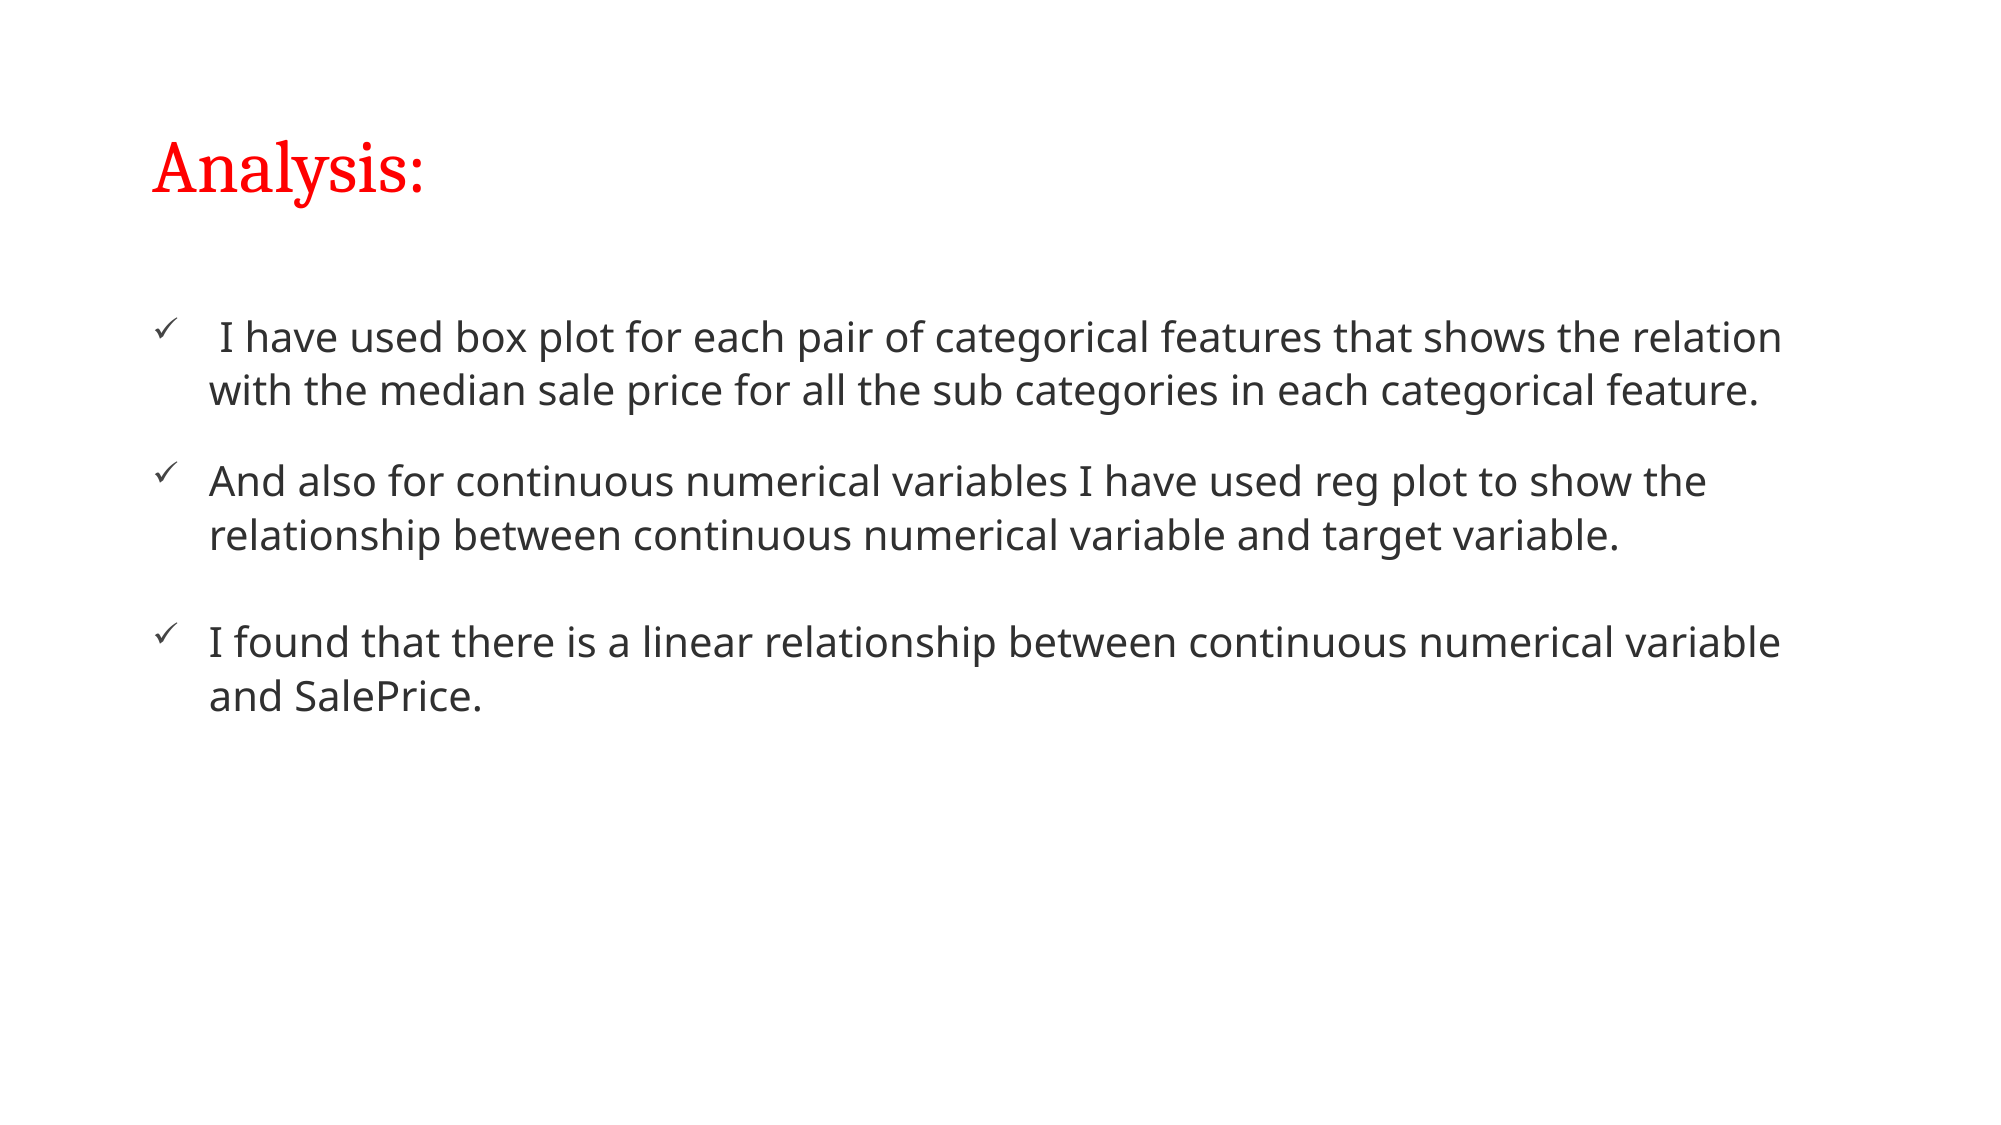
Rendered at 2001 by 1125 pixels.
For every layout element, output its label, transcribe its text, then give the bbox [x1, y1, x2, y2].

list I have used box plot for each pair of categorical features that shows the relation with the median sale price for all the sub categories in each categorical feature. And also for continuous numerical variables I have used reg plot to show the relationship between continuous numerical variable and target variable. I found that there is a linear relationship between continuous numerical variable and SalePrice. [137, 299, 1863, 1014]
title Analysis: [137, 59, 1863, 278]
